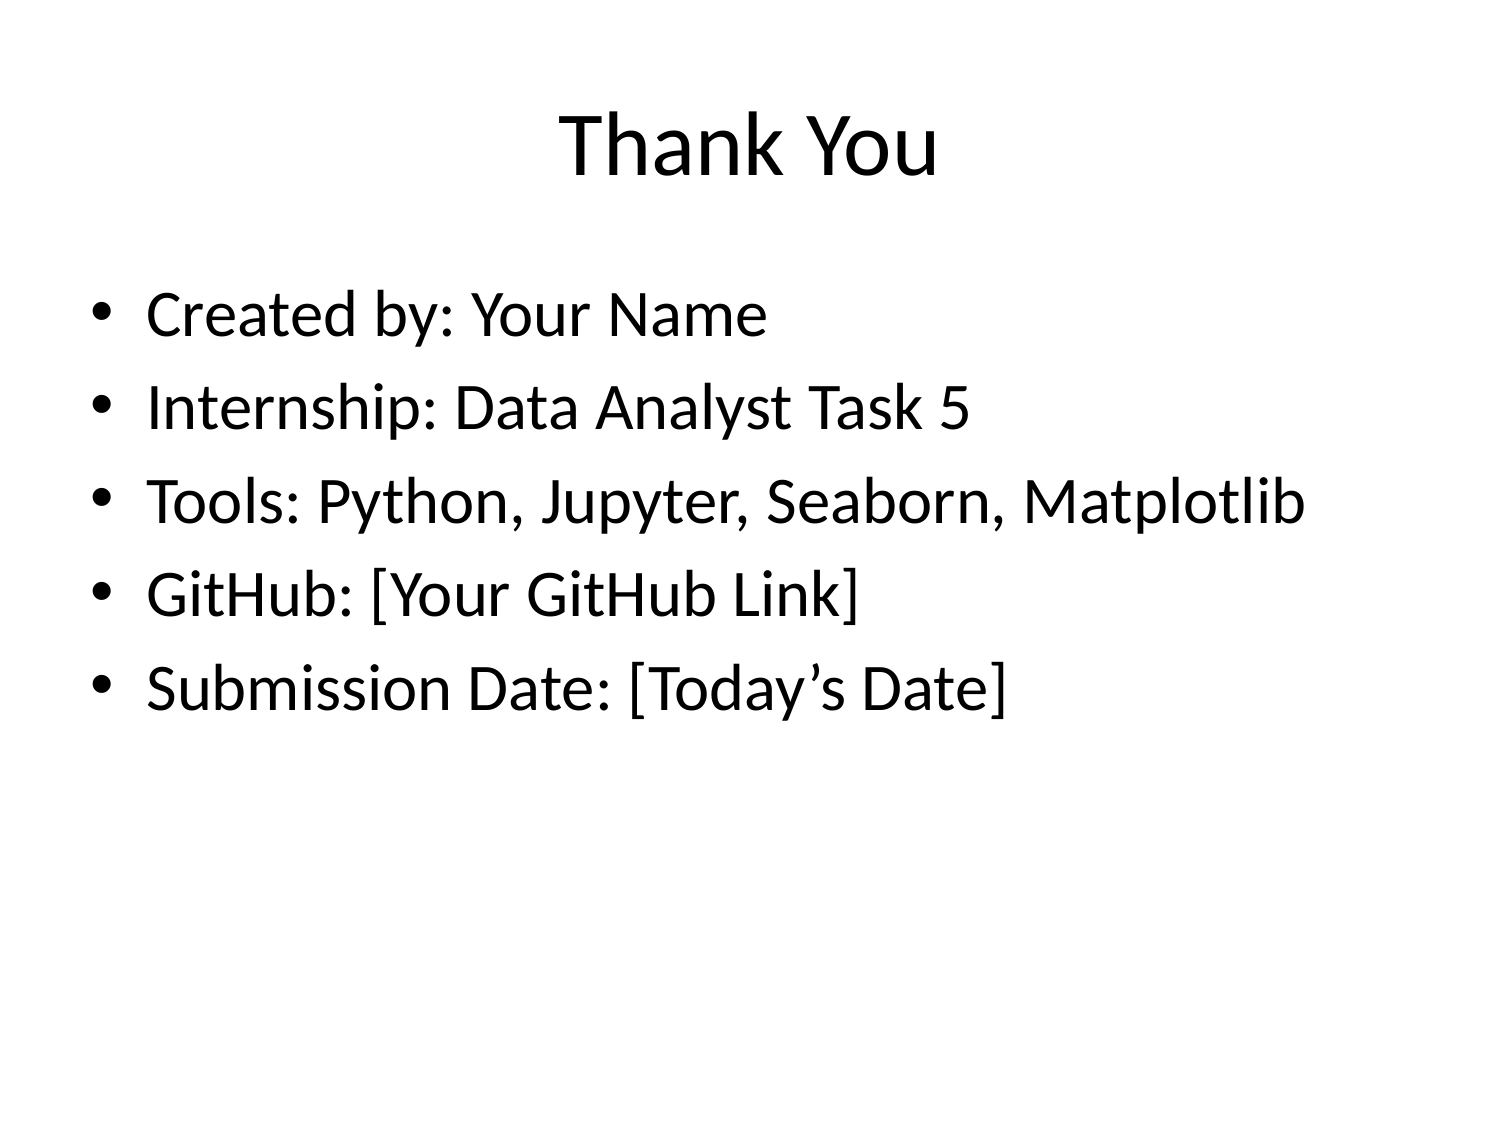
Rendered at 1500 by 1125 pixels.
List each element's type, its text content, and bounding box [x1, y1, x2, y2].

title Thank You [75, 45, 1425, 233]
list Created by: Your Name Internship: Data Analyst Task 5 Tools: Python, Jupyter, Seaborn, Matplotlib GitHub: [Your GitHub Link] Submission Date: [Today’s Date] [75, 262, 1425, 1005]
